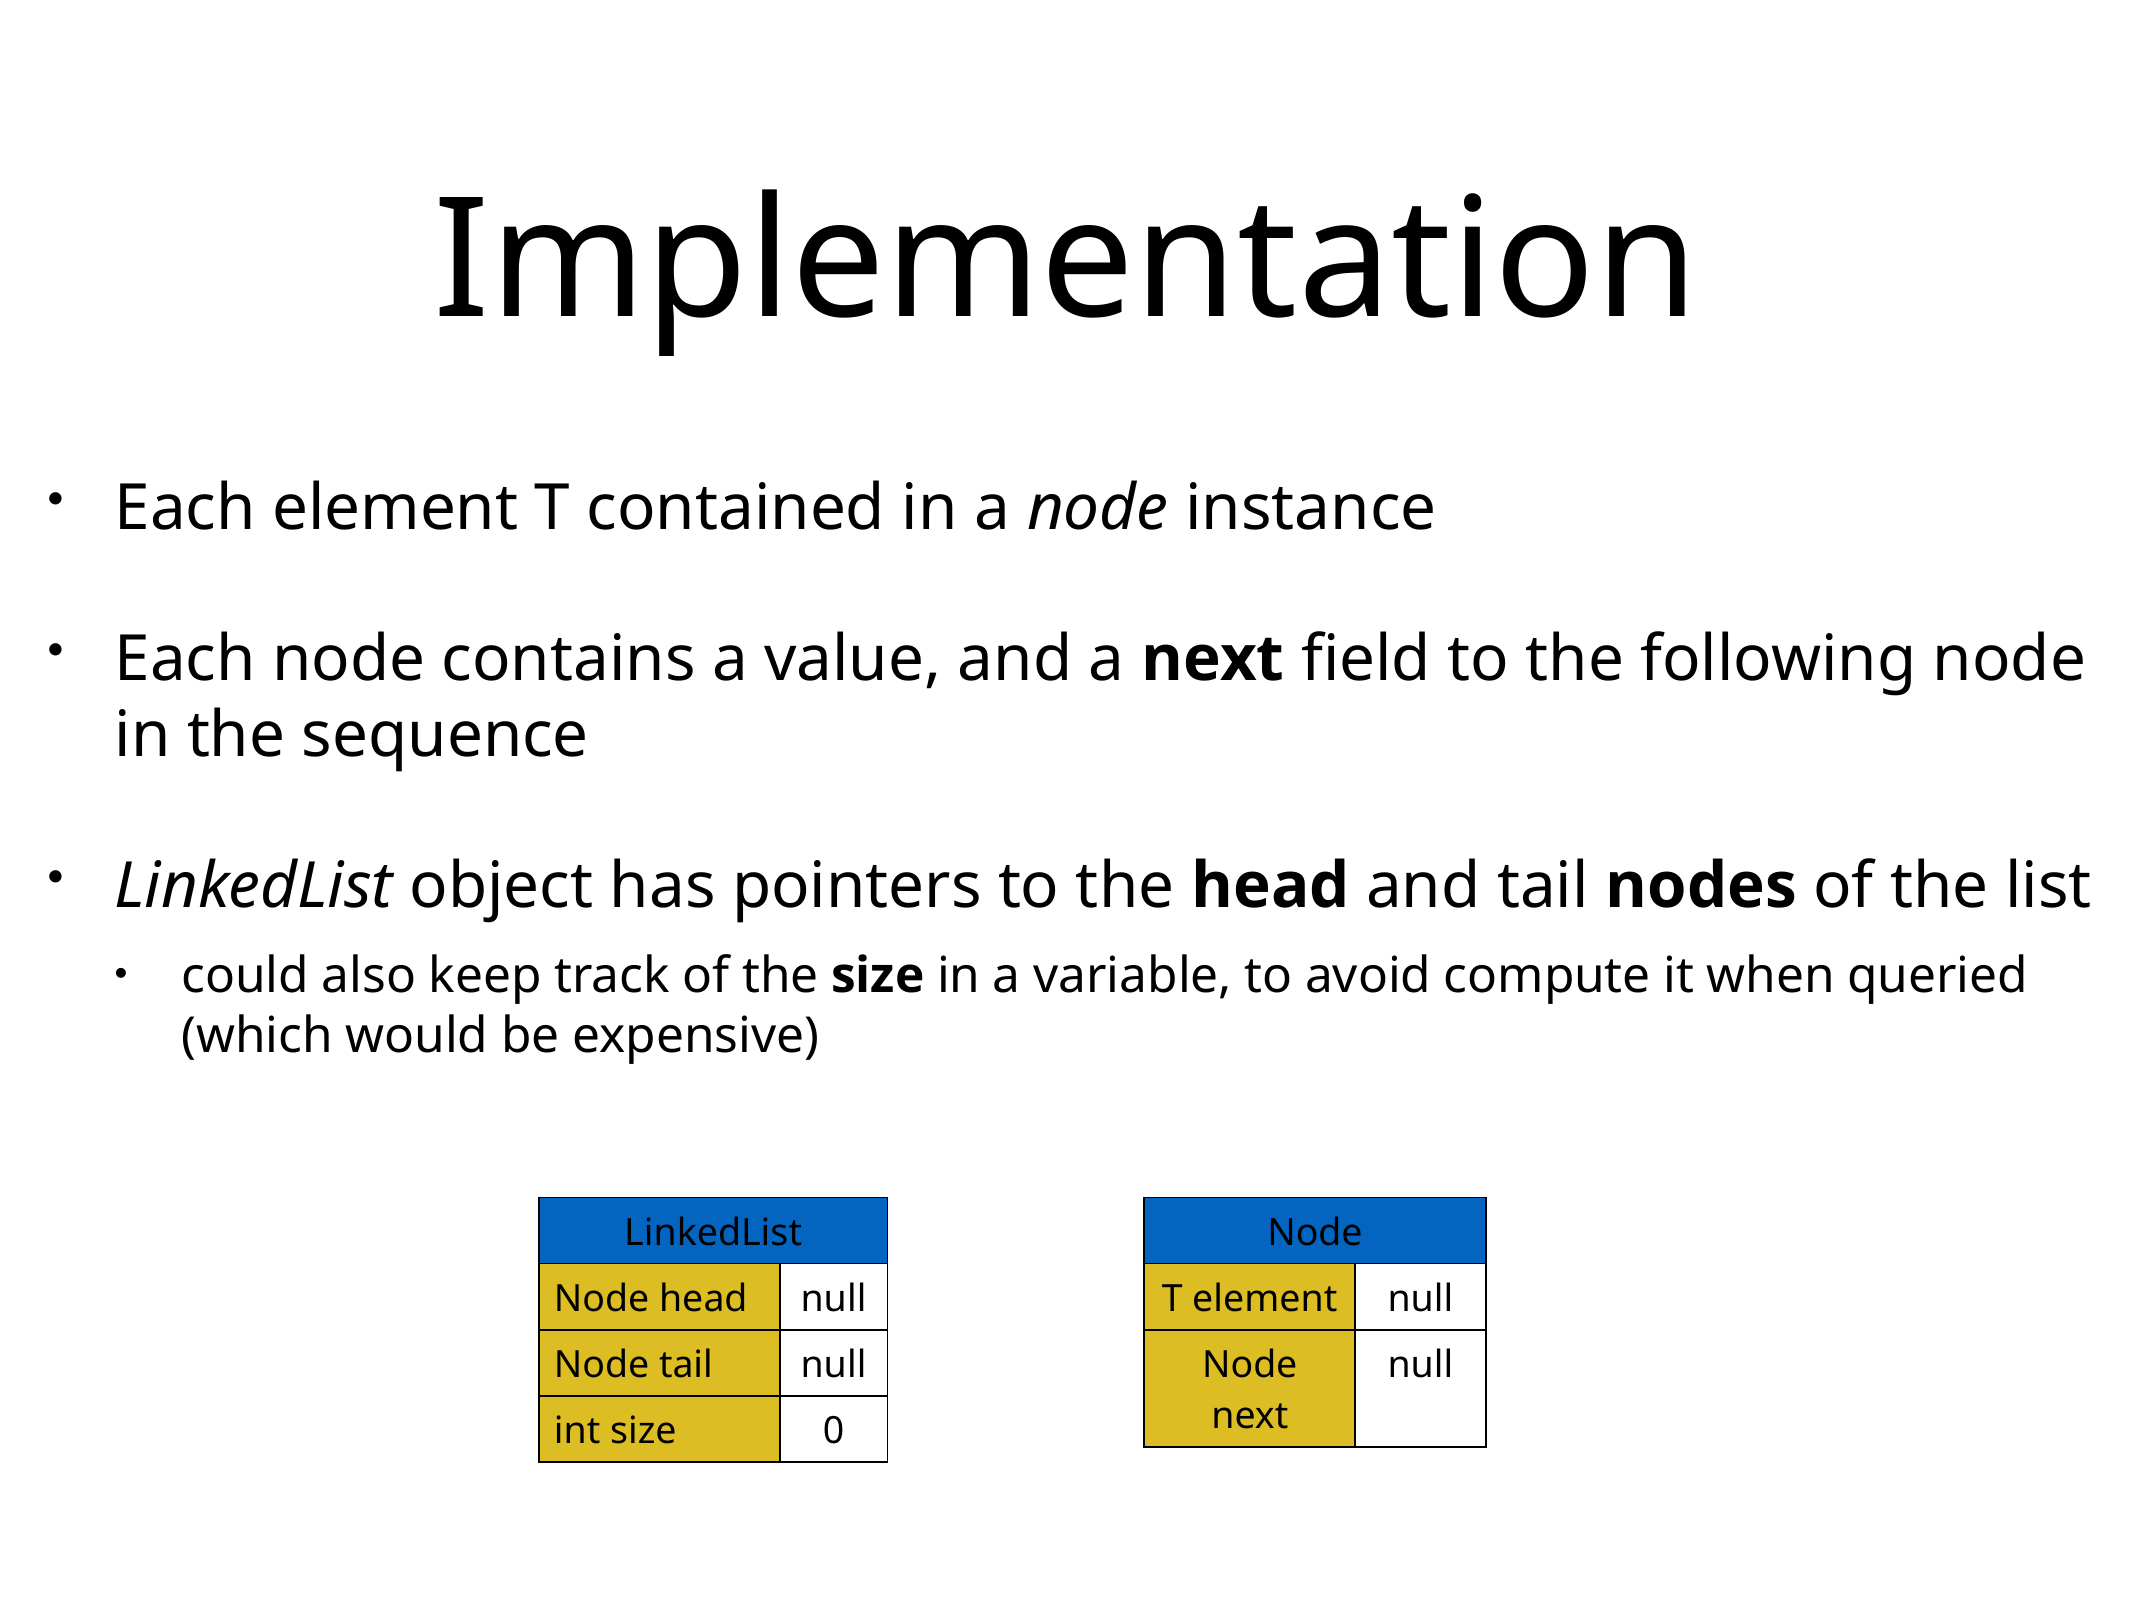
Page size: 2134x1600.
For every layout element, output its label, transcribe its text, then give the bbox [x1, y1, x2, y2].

table_cell null [1356, 1264, 1485, 1329]
table_cell Node head [540, 1264, 779, 1329]
table_header Node [1145, 1198, 1485, 1263]
table_cell Node tail [540, 1331, 779, 1395]
table_cell 0 [781, 1397, 887, 1461]
title Implementation [155, 72, 1978, 426]
table_cell null [781, 1331, 887, 1395]
table_cell null [1356, 1331, 1485, 1446]
table_cell Node next [1145, 1331, 1354, 1446]
list Each element T contained in a node instance Each node contains a value, and a next field to the following node in the sequence LinkedList object has pointers to the head and tail nodes of the list could also keep track of the size in a variable, to avoid compute it when queried (which would be expensive) [38, 426, 2113, 1102]
table_cell int size [540, 1397, 779, 1461]
table_header LinkedList [540, 1198, 887, 1263]
table_cell T element [1145, 1264, 1354, 1329]
table_cell null [781, 1264, 887, 1329]
